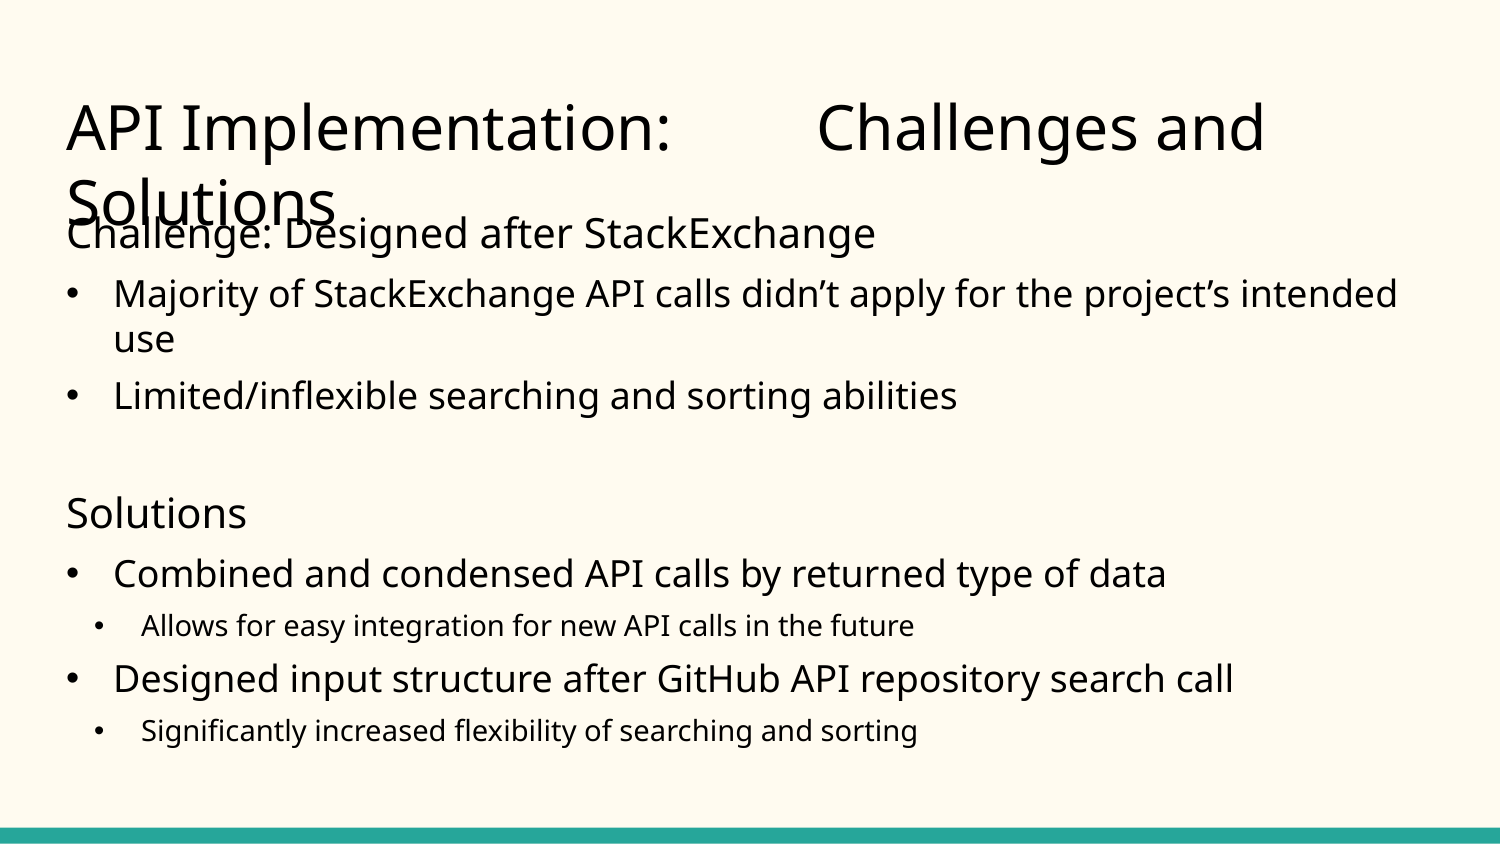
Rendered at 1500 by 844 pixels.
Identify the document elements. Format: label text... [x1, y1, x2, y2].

list Challenge: Designed after StackExchange Majority of StackExchange API calls didn’t apply for the project’s intended use Limited/inflexible searching and sorting abilities Solutions Combined and condensed API calls by returned type of data Allows for easy integration for new API calls in the future Designed input structure after GitHub API repository search call Significantly increased flexibility of searching and sorting [51, 192, 1449, 750]
title API Implementation: Challenges and Solutions [51, 72, 1449, 174]
